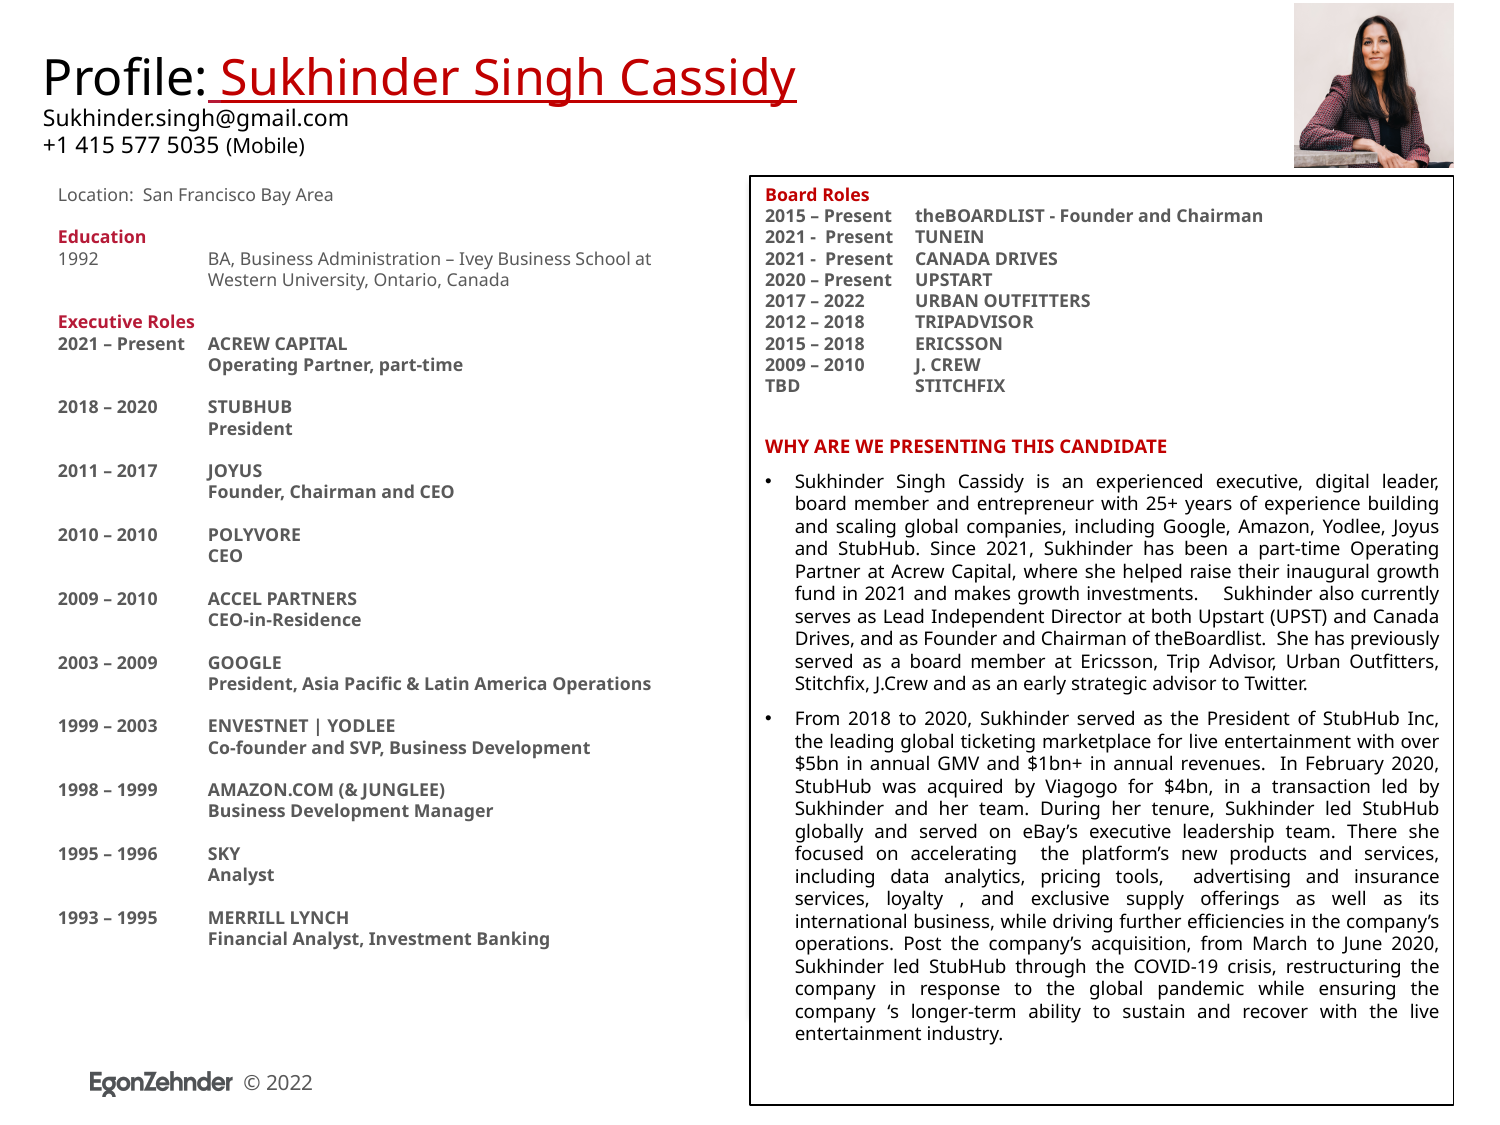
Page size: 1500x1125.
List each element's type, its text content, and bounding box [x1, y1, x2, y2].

title Profile: Sukhinder Singh Cassidy [42, 45, 964, 114]
picture [1294, 3, 1455, 169]
text_box Sukhinder.singh@gmail.com +1 415 577 5035 (Mobile) [42, 73, 688, 167]
text_box Board Roles 2015 – Present theBOARDLIST - Founder and Chairman 2021 - Present TUNEIN 2021 - Present CANADA DRIVES 2020 – Present UPSTART 2017 – 2022 URBAN OUTFITTERS 2012 – 2018 TRIPADVISOR 2015 – 2018 ERICSSON 2009 – 2010 J. CREW TBD STITCHFIX WHY ARE WE PRESENTING THIS CANDIDATE Sukhinder Singh Cassidy is an experienced executive, digital leader, board member and entrepreneur with 25+ years of experience building and scaling global companies, including Google, Amazon, Yodlee, Joyus and StubHub. Since 2021, Sukhinder has been a part-time Operating Partner at Acrew Capital, where she helped raise their inaugural growth fund in 2021 and makes growth investments. Sukhinder also currently serves as Lead Independent Director at both Upstart (UPST) and Canada Drives, and as Founder and Chairman of theBoardlist. She has previously served as a board member at Ericsson, Trip Advisor, Urban Outfitters, Stitchfix, J.Crew and as an early strategic advisor to Twitter. From 2018 to 2020, Sukhinder served as the President of StubHub Inc, the leading global ticketing marketplace for live entertainment with over $5bn in annual GMV and $1bn+ in annual revenues. In February 2020, StubHub was acquired by Viagogo for $4bn, in a transaction led by Sukhinder and her team. During her tenure, Sukhinder led StubHub globally and served on eBay’s executive leadership team. There she focused on accelerating the platform’s new products and services, including data analytics, pricing tools, advertising and insurance services, loyalty , and exclusive supply offerings as well as its international business, while driving further efficiencies in the company’s operations. Post the company’s acquisition, from March to June 2020, Sukhinder led StubHub through the COVID-19 crisis, restructuring the company in response to the global pandemic while ensuring the company ‘s longer-term ability to sustain and recover with the live entertainment industry. [749, 176, 1454, 1106]
list Location: San Francisco Bay Area Education 1992 BA, Business Administration – Ivey Business School at Western University, Ontario, Canada Executive Roles 2021 – Present ACREW CAPITAL Operating Partner, part-time 2018 – 2020 STUBHUB President 2011 – 2017 JOYUS Founder, Chairman and CEO 2010 – 2010 POLYVORE CEO 2009 – 2010 ACCEL PARTNERS CEO-in-Residence 2003 – 2009 GOOGLE President, Asia Pacific & Latin America Operations 1999 – 2003 ENVESTNET | YODLEE Co-founder and SVP, Business Development 1998 – 1999 AMAZON.COM (& JUNGLEE) Business Development Manager 1995 – 1996 SKY Analyst 1993 – 1995 MERRILL LYNCH Financial Analyst, Investment Banking [42, 176, 1414, 1070]
